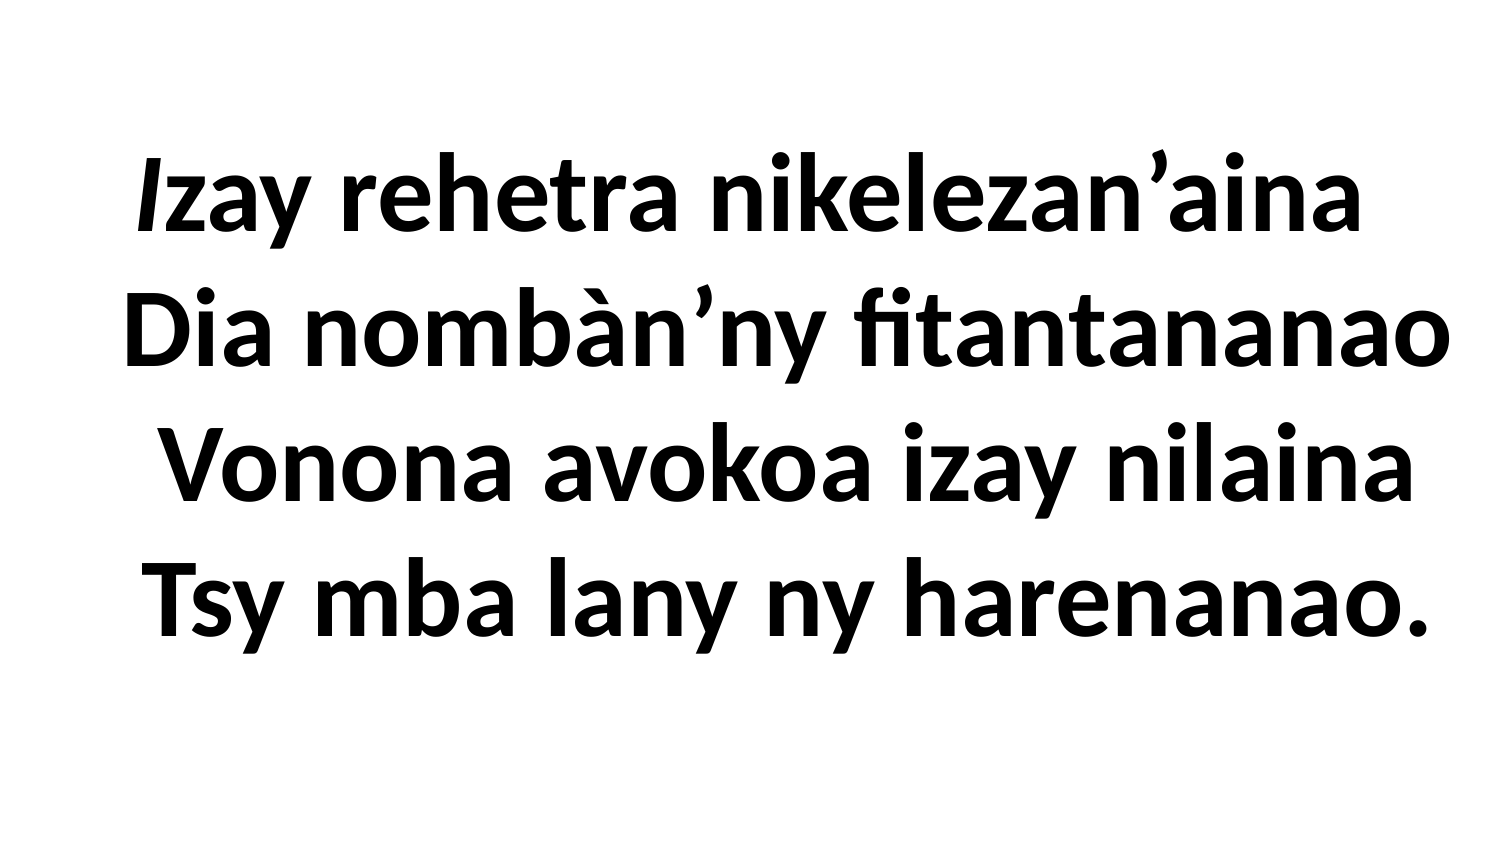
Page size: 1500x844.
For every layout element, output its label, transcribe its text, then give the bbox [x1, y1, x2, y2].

title Izay rehetra nikelezan’aina Dia nombàn’ny fitantananao Vonona avokoa izay nilaina Tsy mba lany ny harenanao. [0, 297, 1500, 481]
